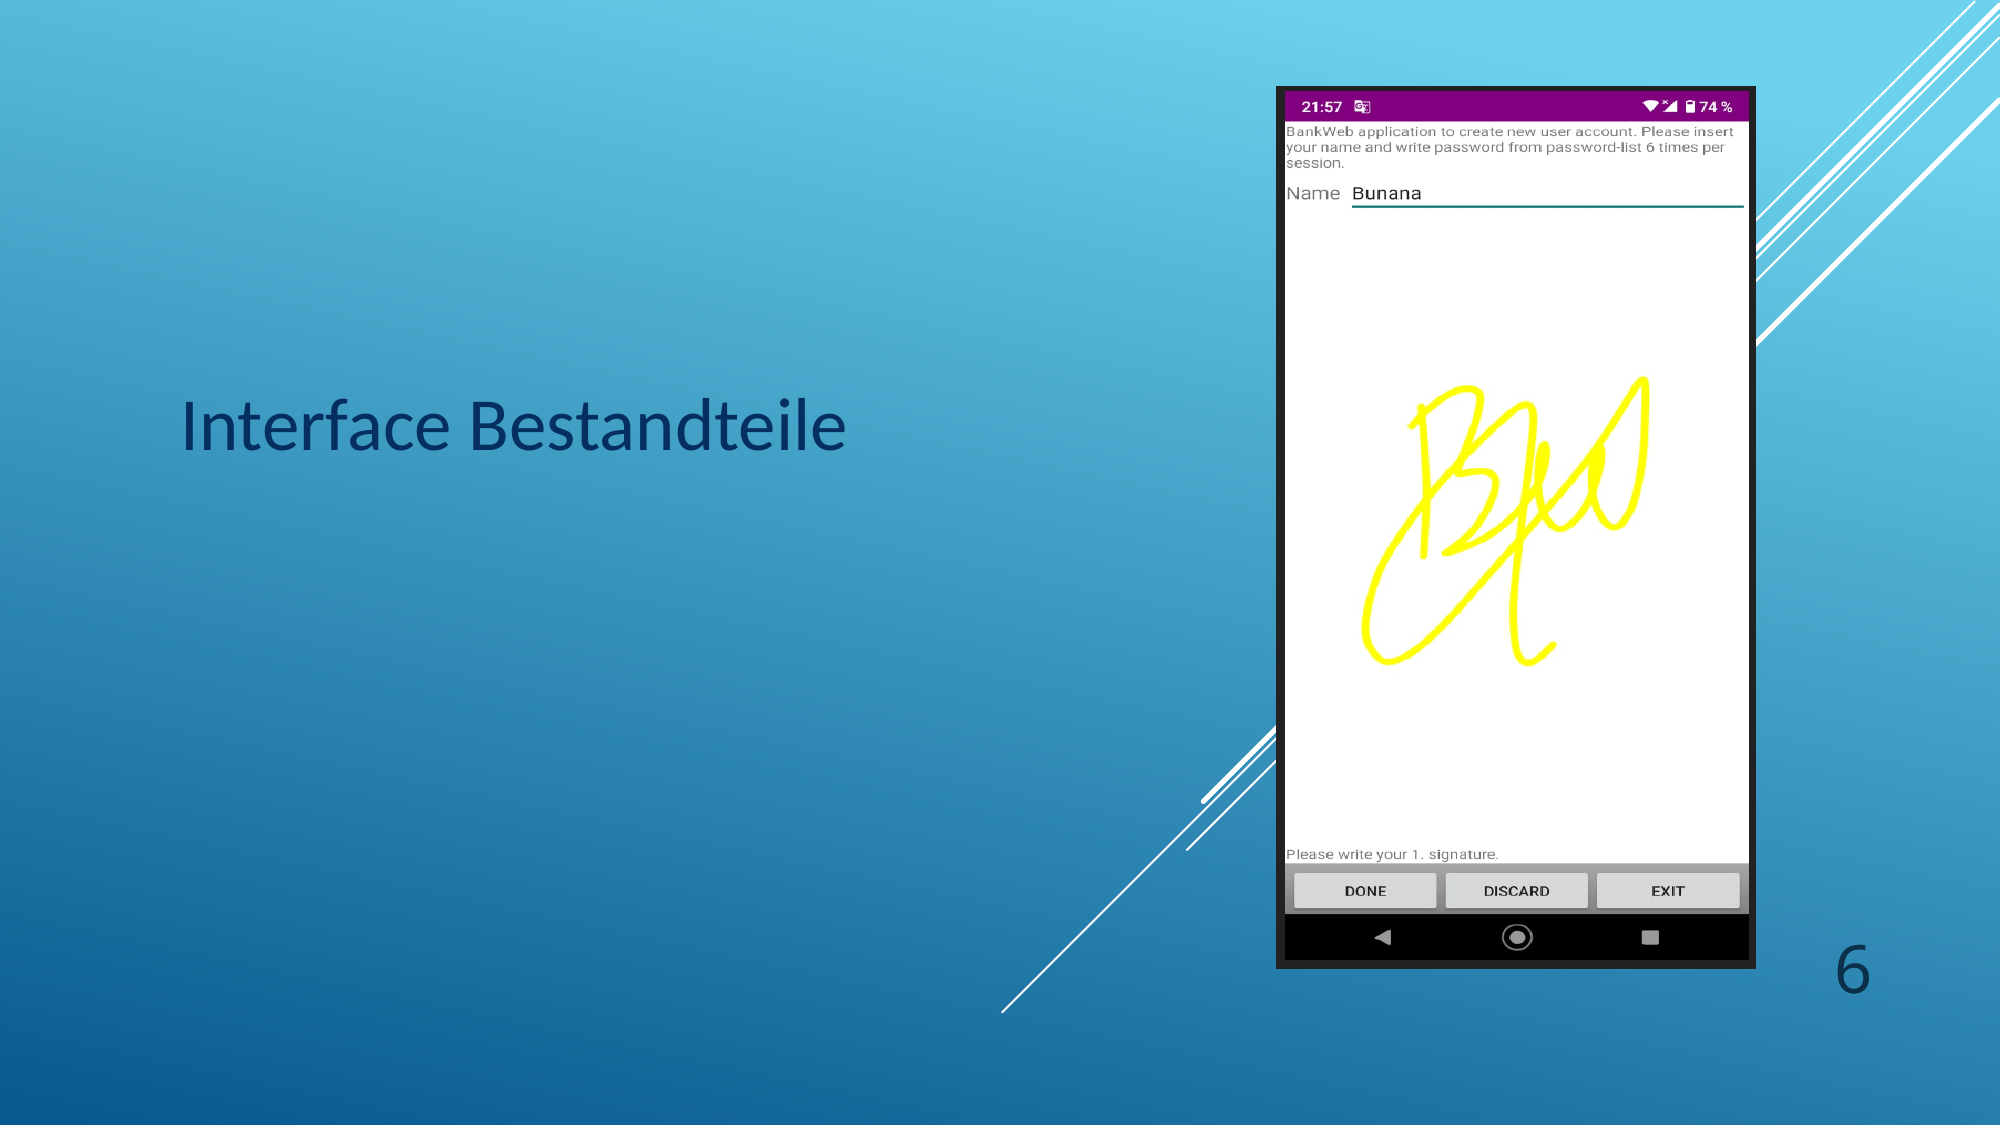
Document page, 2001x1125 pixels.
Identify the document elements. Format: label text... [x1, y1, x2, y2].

picture [1276, 86, 1756, 969]
text_box Interface Bestandteile [165, 368, 864, 474]
slide_number 6 [1700, 915, 1888, 1025]
